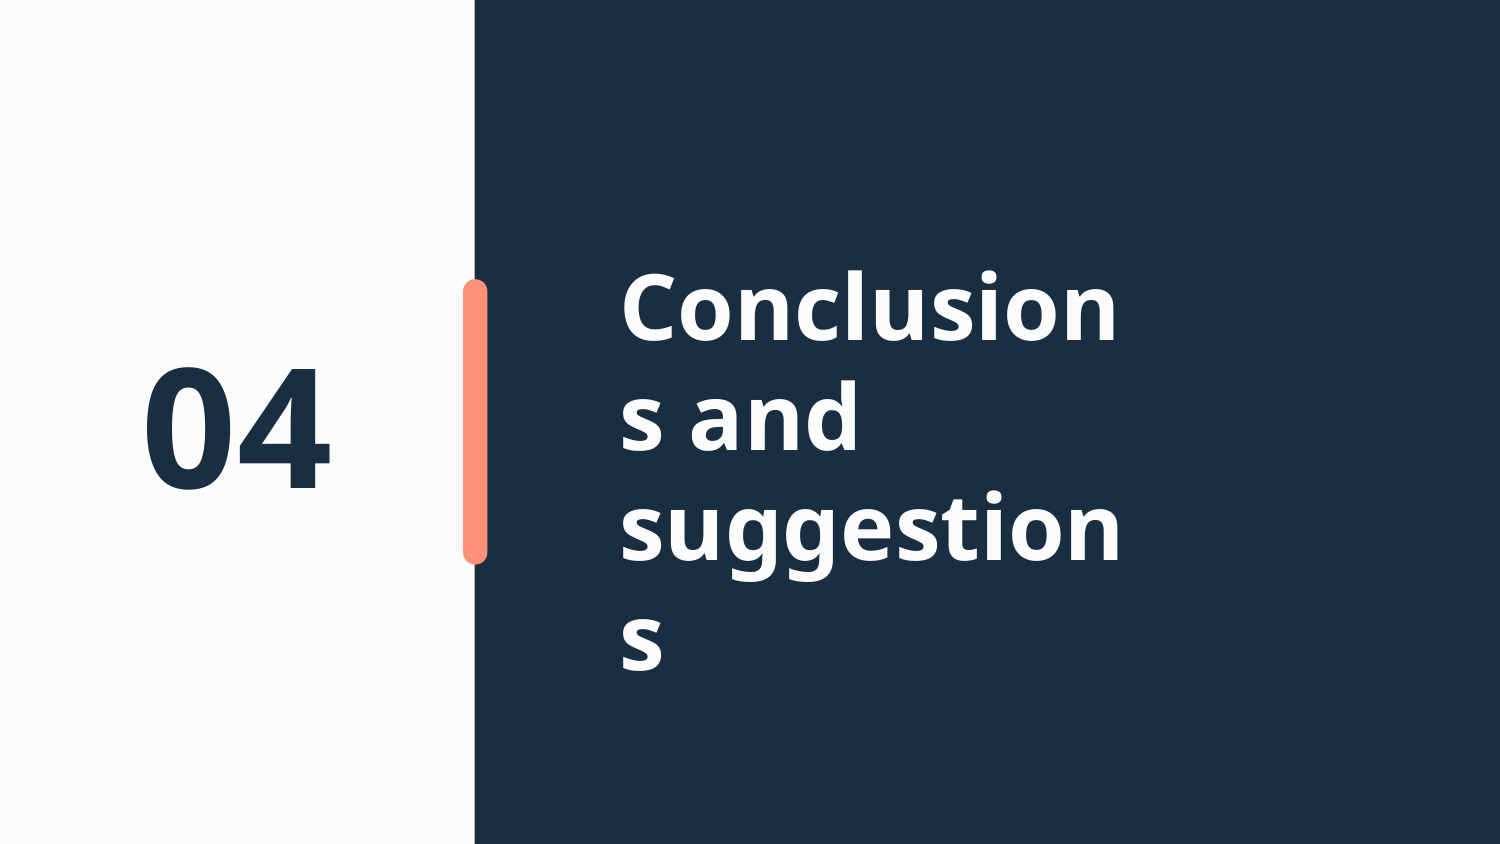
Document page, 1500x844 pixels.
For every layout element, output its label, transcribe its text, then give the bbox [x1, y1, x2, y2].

title Conclusions and suggestions [604, 234, 1176, 610]
title 04 [0, 330, 475, 514]
